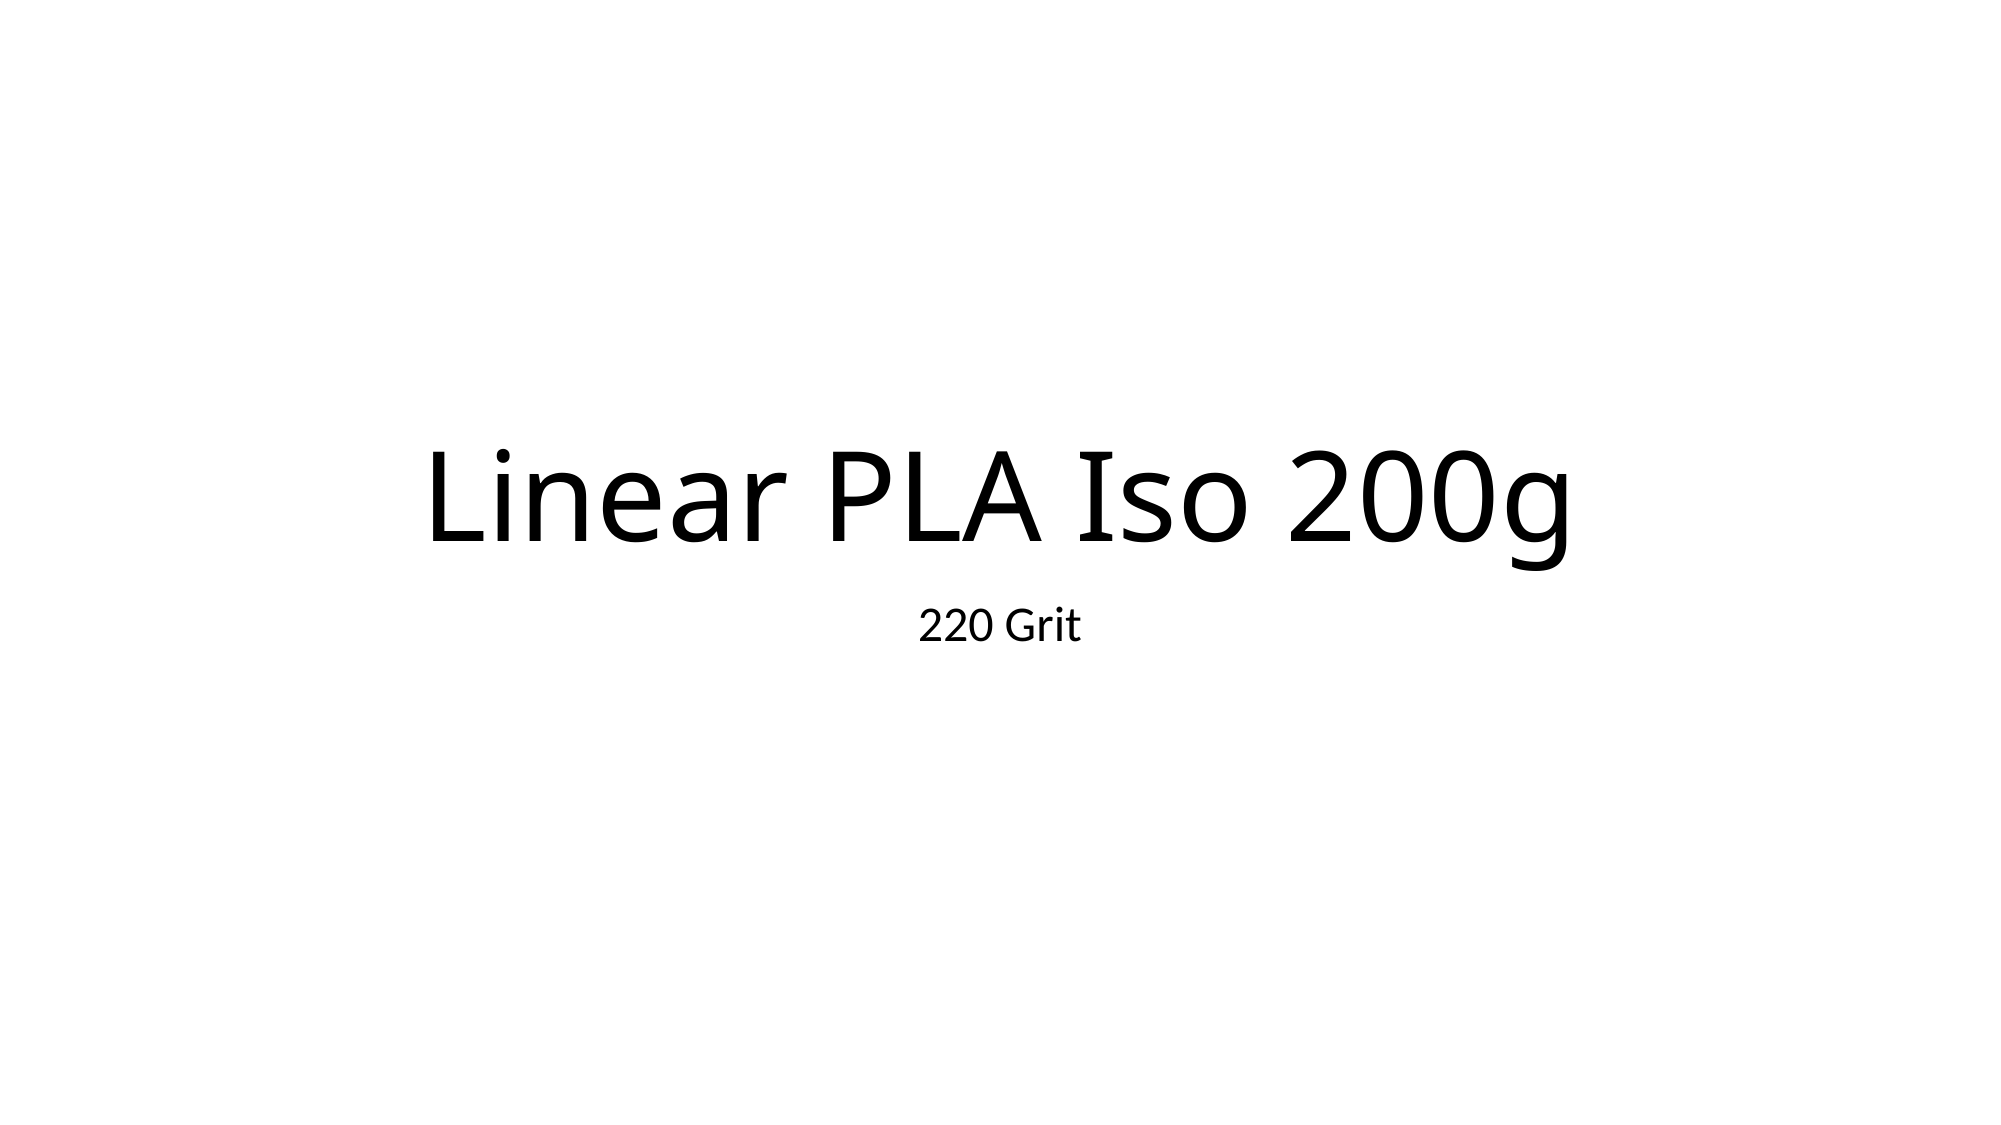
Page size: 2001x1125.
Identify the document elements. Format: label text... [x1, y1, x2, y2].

title Linear PLA Iso 200g [249, 184, 1750, 576]
subtitle 220 Grit [249, 590, 1750, 863]
